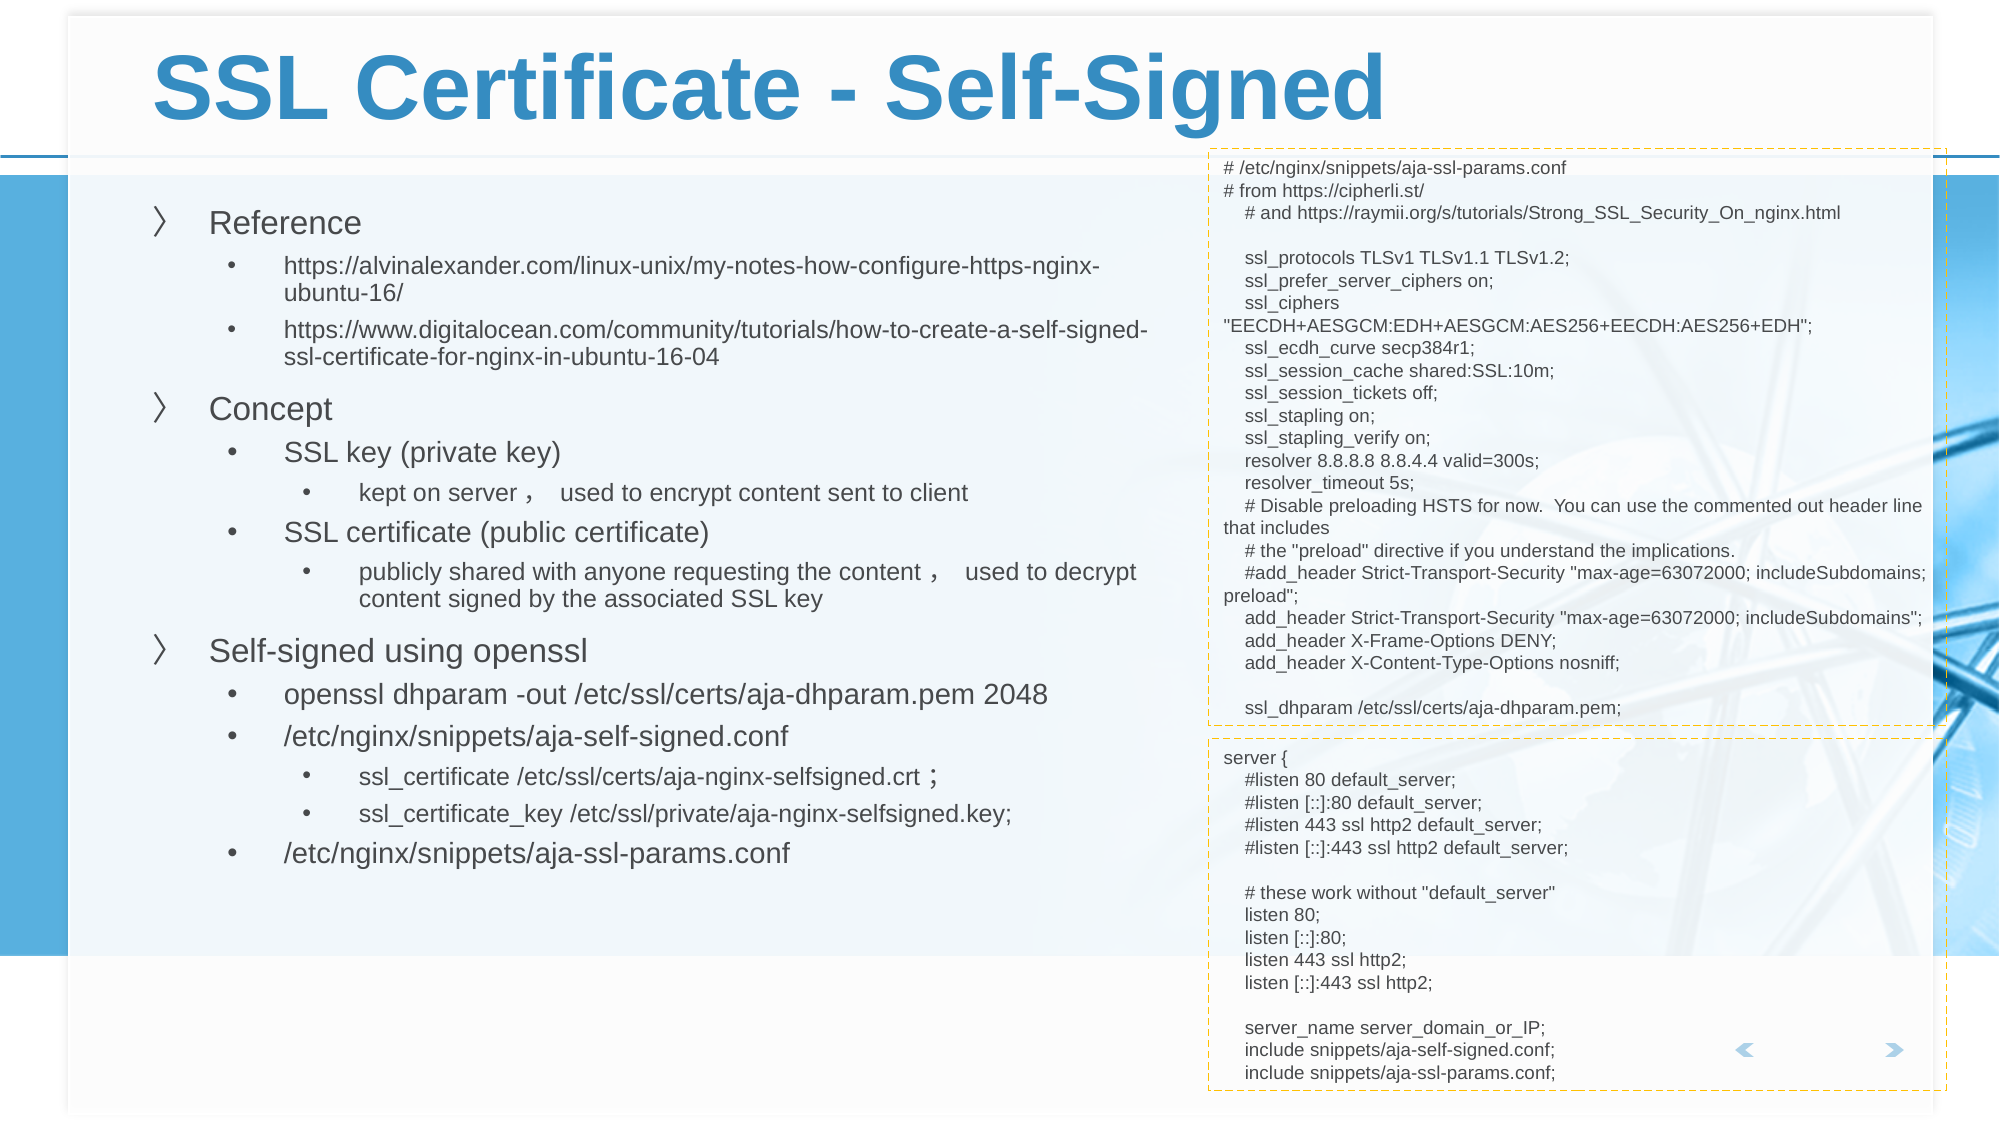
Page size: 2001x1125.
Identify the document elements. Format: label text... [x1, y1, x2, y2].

text_box # /etc/nginx/snippets/aja-ssl-params.conf # from https://cipherli.st/ # and https://raymii.org/s/tutorials/Strong_SSL_Security_On_nginx.html ssl_protocols TLSv1 TLSv1.1 TLSv1.2; ssl_prefer_server_ciphers on; ssl_ciphers "EECDH+AESGCM:EDH+AESGCM:AES256+EECDH:AES256+EDH"; ssl_ecdh_curve secp384r1; ssl_session_cache shared:SSL:10m; ssl_session_tickets off; ssl_stapling on; ssl_stapling_verify on; resolver 8.8.8.8 8.8.4.4 valid=300s; resolver_timeout 5s; # Disable preloading HSTS for now. You can use the commented out header line that includes # the "preload" directive if you understand the implications. #add_header Strict-Transport-Security "max-age=63072000; includeSubdomains; preload"; add_header Strict-Transport-Security "max-age=63072000; includeSubdomains"; add_header X-Frame-Options DENY; add_header X-Content-Type-Options nosniff; ssl_dhparam /etc/ssl/certs/aja-dhparam.pem; [1208, 148, 1947, 726]
title SSL Certificate - Self-Signed [137, 29, 1863, 150]
list Reference https://alvinalexander.com/linux-unix/my-notes-how-configure-https-nginx-ubuntu-16/ https://www.digitalocean.com/community/tutorials/how-to-create-a-self-signed-ssl-certificate-for-nginx-in-ubuntu-16-04 Concept SSL key (private key) kept on server， used to encrypt content sent to client SSL certificate (public certificate) publicly shared with anyone requesting the content， used to decrypt content signed by the associated SSL key Self-signed using openssl openssl dhparam -out /etc/ssl/certs/aja-dhparam.pem 2048 /etc/nginx/snippets/aja-self-signed.conf ssl_certificate /etc/ssl/certs/aja-nginx-selfsigned.crt； ssl_certificate_key /etc/ssl/private/aja-nginx-selfsigned.key; /etc/nginx/snippets/aja-ssl-params.conf [137, 198, 1188, 1026]
picture [0, 0, 2001, 1125]
text_box server { #listen 80 default_server; #listen [::]:80 default_server; #listen 443 ssl http2 default_server; #listen [::]:443 ssl http2 default_server; # these work without "default_server" listen 80; listen [::]:80; listen 443 ssl http2; listen [::]:443 ssl http2; server_name server_domain_or_IP; include snippets/aja-self-signed.conf; include snippets/aja-ssl-params.conf; [1208, 738, 1947, 1091]
